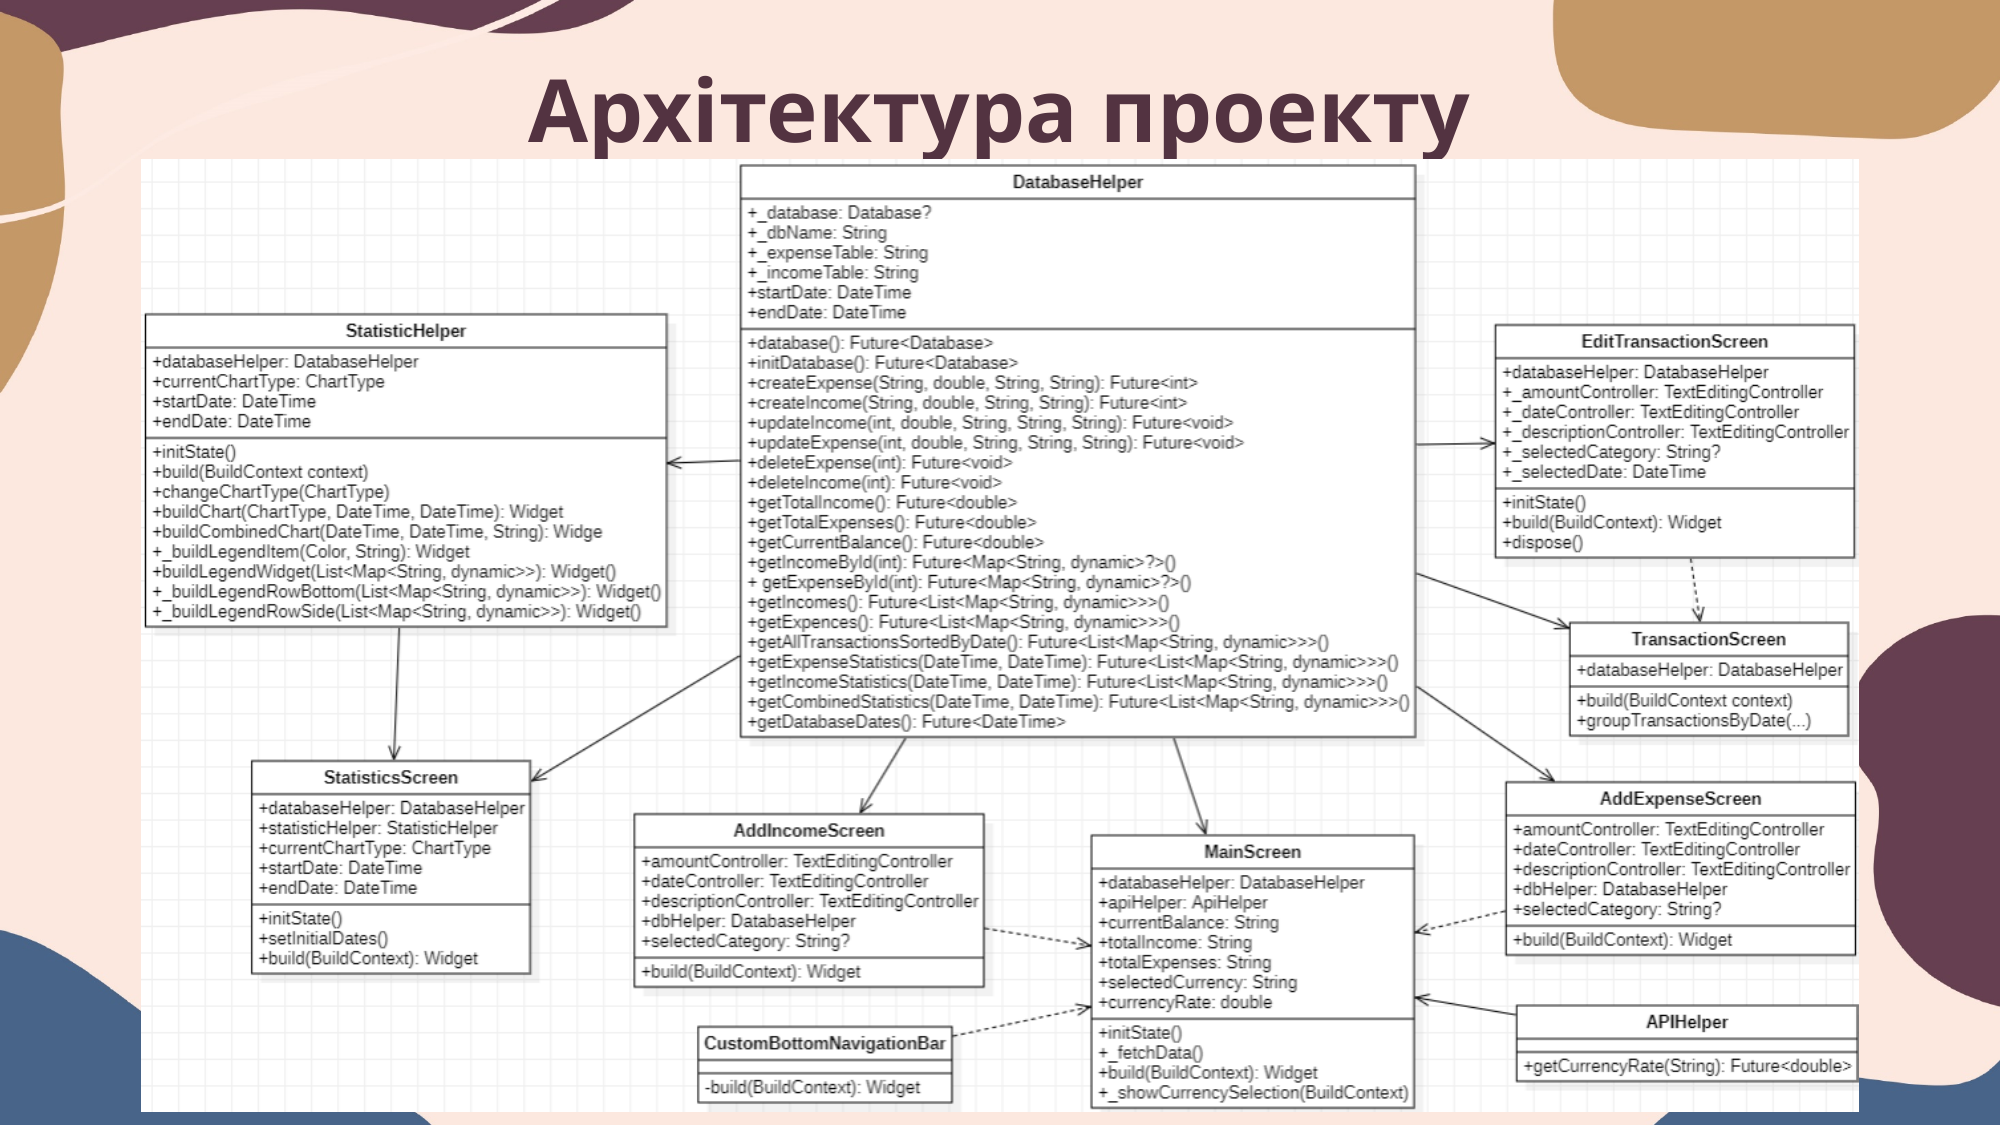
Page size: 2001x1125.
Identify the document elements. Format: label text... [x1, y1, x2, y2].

title Архітектура проекту [137, 59, 1863, 170]
picture [0, 0, 2000, 1125]
